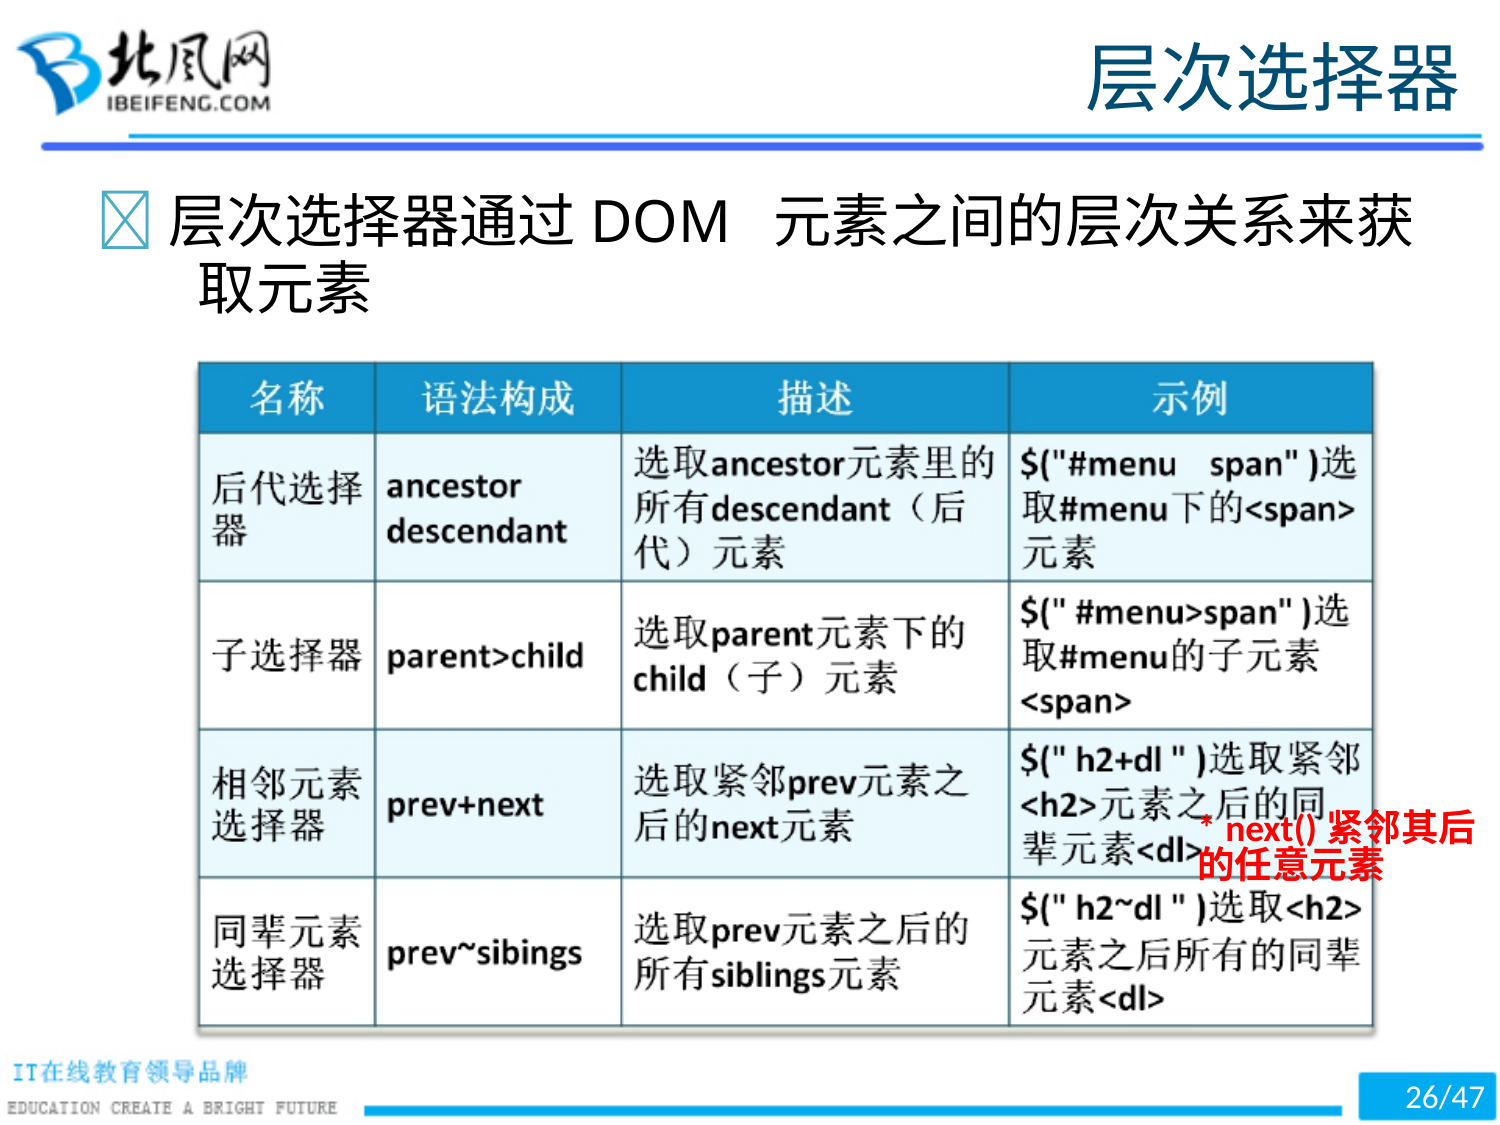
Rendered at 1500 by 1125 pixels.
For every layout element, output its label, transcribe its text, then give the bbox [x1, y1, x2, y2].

picture [0, 0, 1500, 1125]
slide_number /47 [1149, 1065, 1500, 1125]
text_box 层次选择器 [1085, 45, 1461, 129]
text_box 取元素 [197, 264, 373, 329]
text_box * next()紧邻其后的任意元素 [1391, 811, 1477, 894]
text_box 层次选择器通过DOM 元素之间的层次关系来获 [95, 191, 1415, 262]
